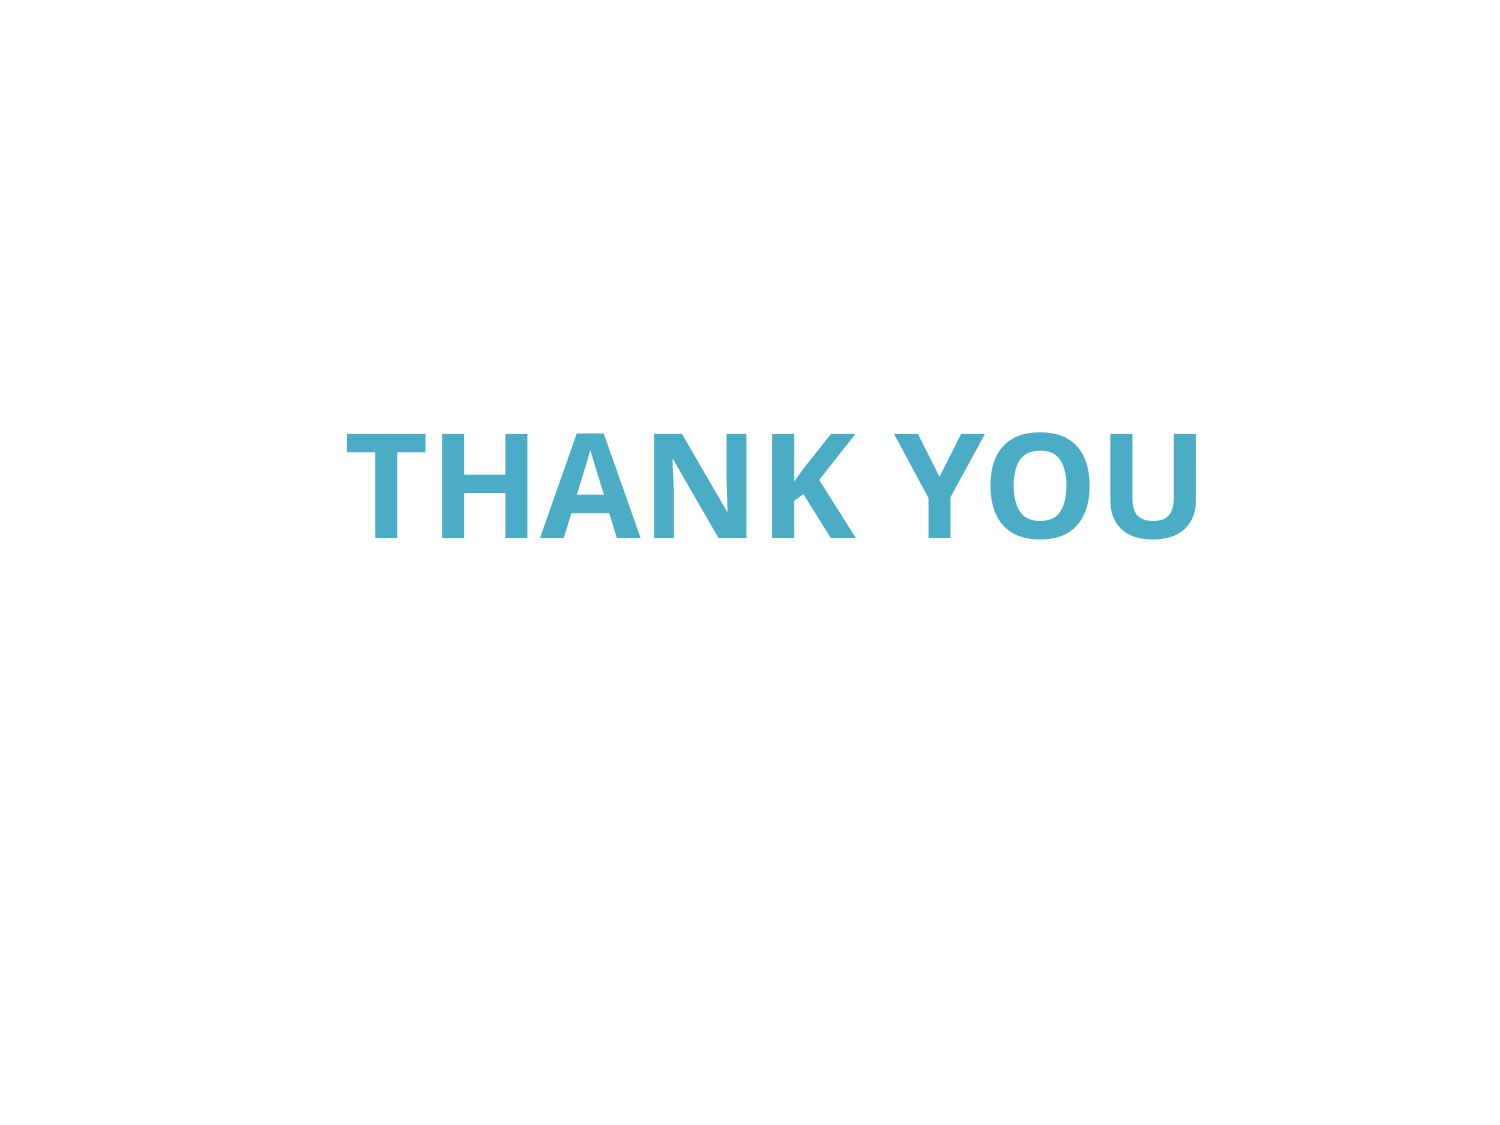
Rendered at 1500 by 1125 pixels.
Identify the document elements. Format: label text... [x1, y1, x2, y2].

text_box THANK YOU [123, 385, 1430, 576]
